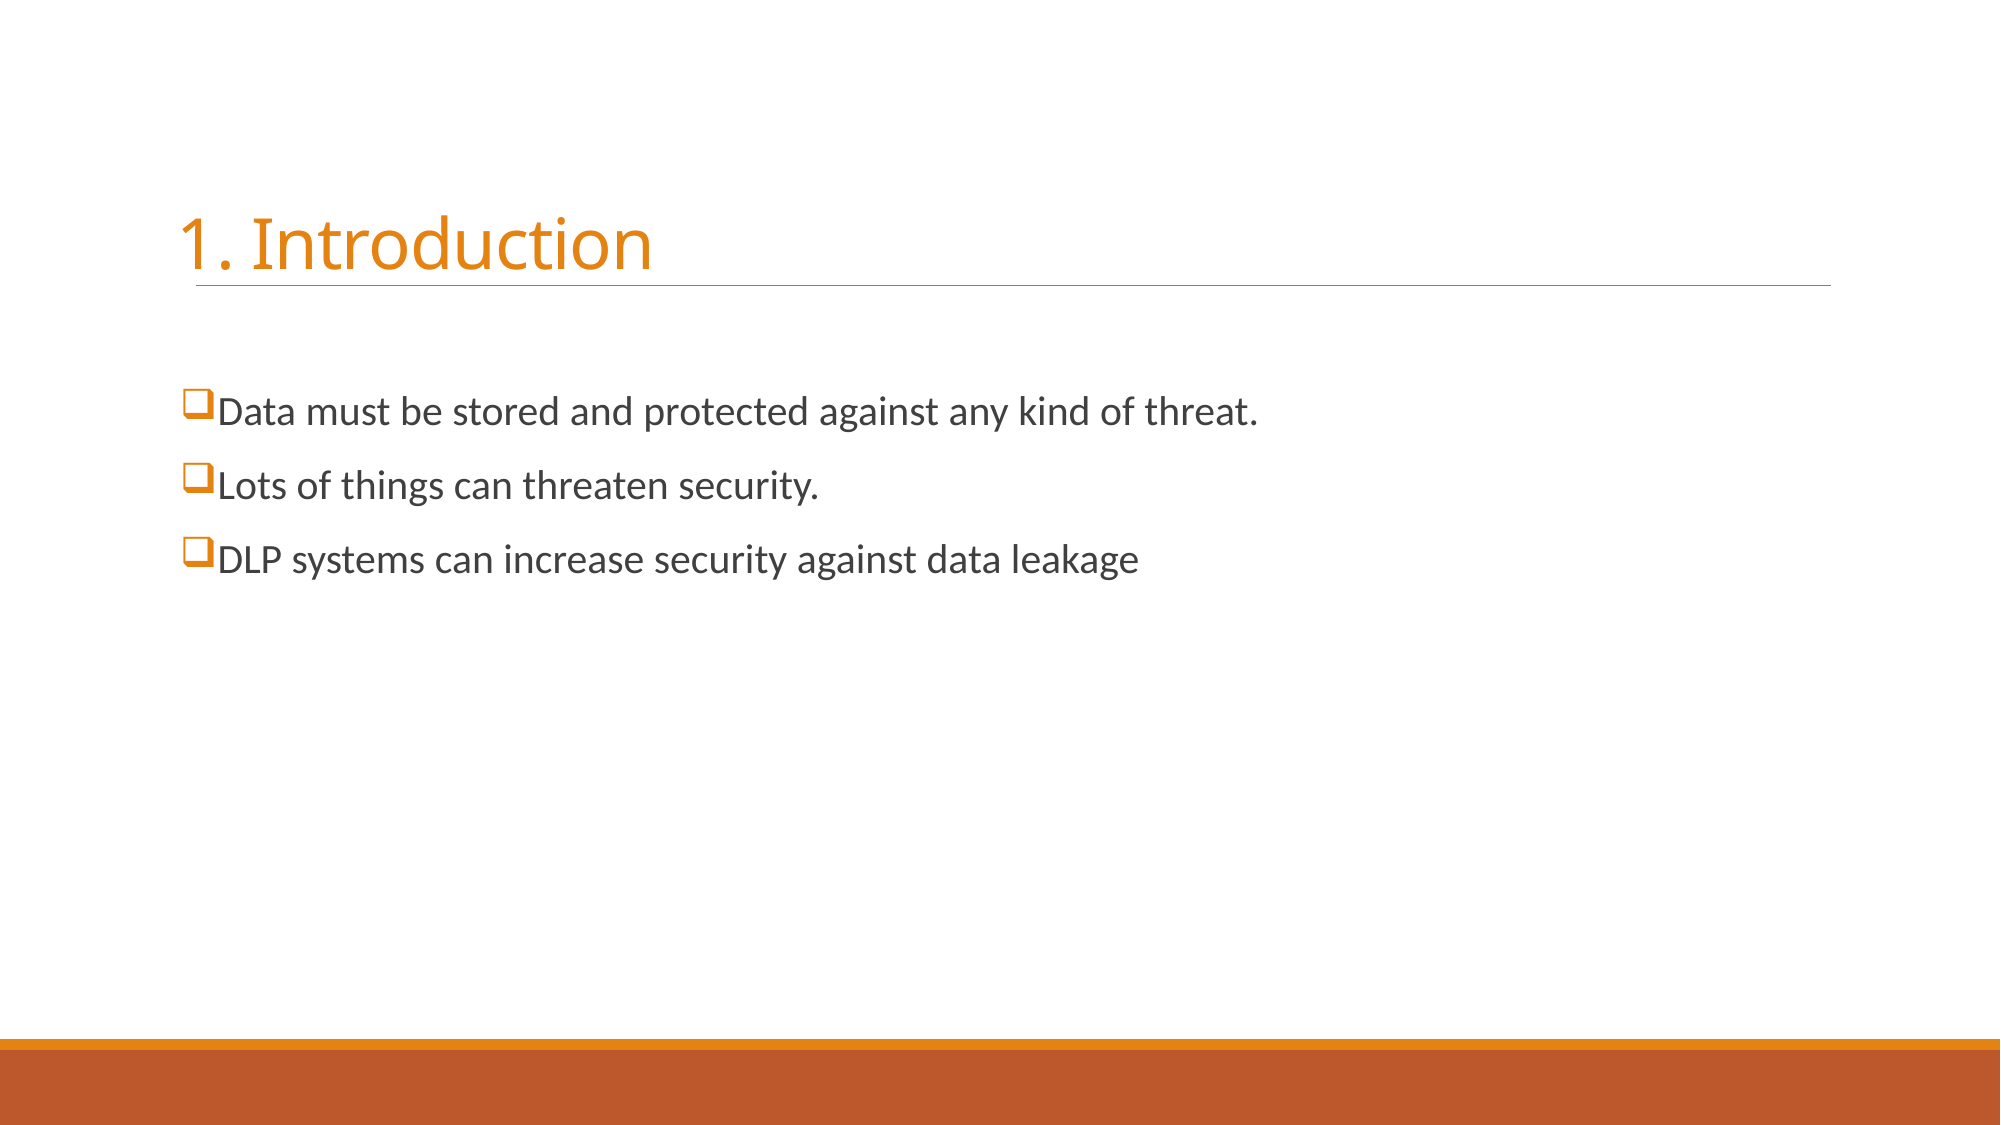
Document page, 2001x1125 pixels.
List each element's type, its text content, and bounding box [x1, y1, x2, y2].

title 1. Introduction [161, 130, 1812, 369]
list Data must be stored and protected against any kind of threat. Lots of things can threaten security. DLP systems can increase security against data leakage [180, 302, 1830, 963]
